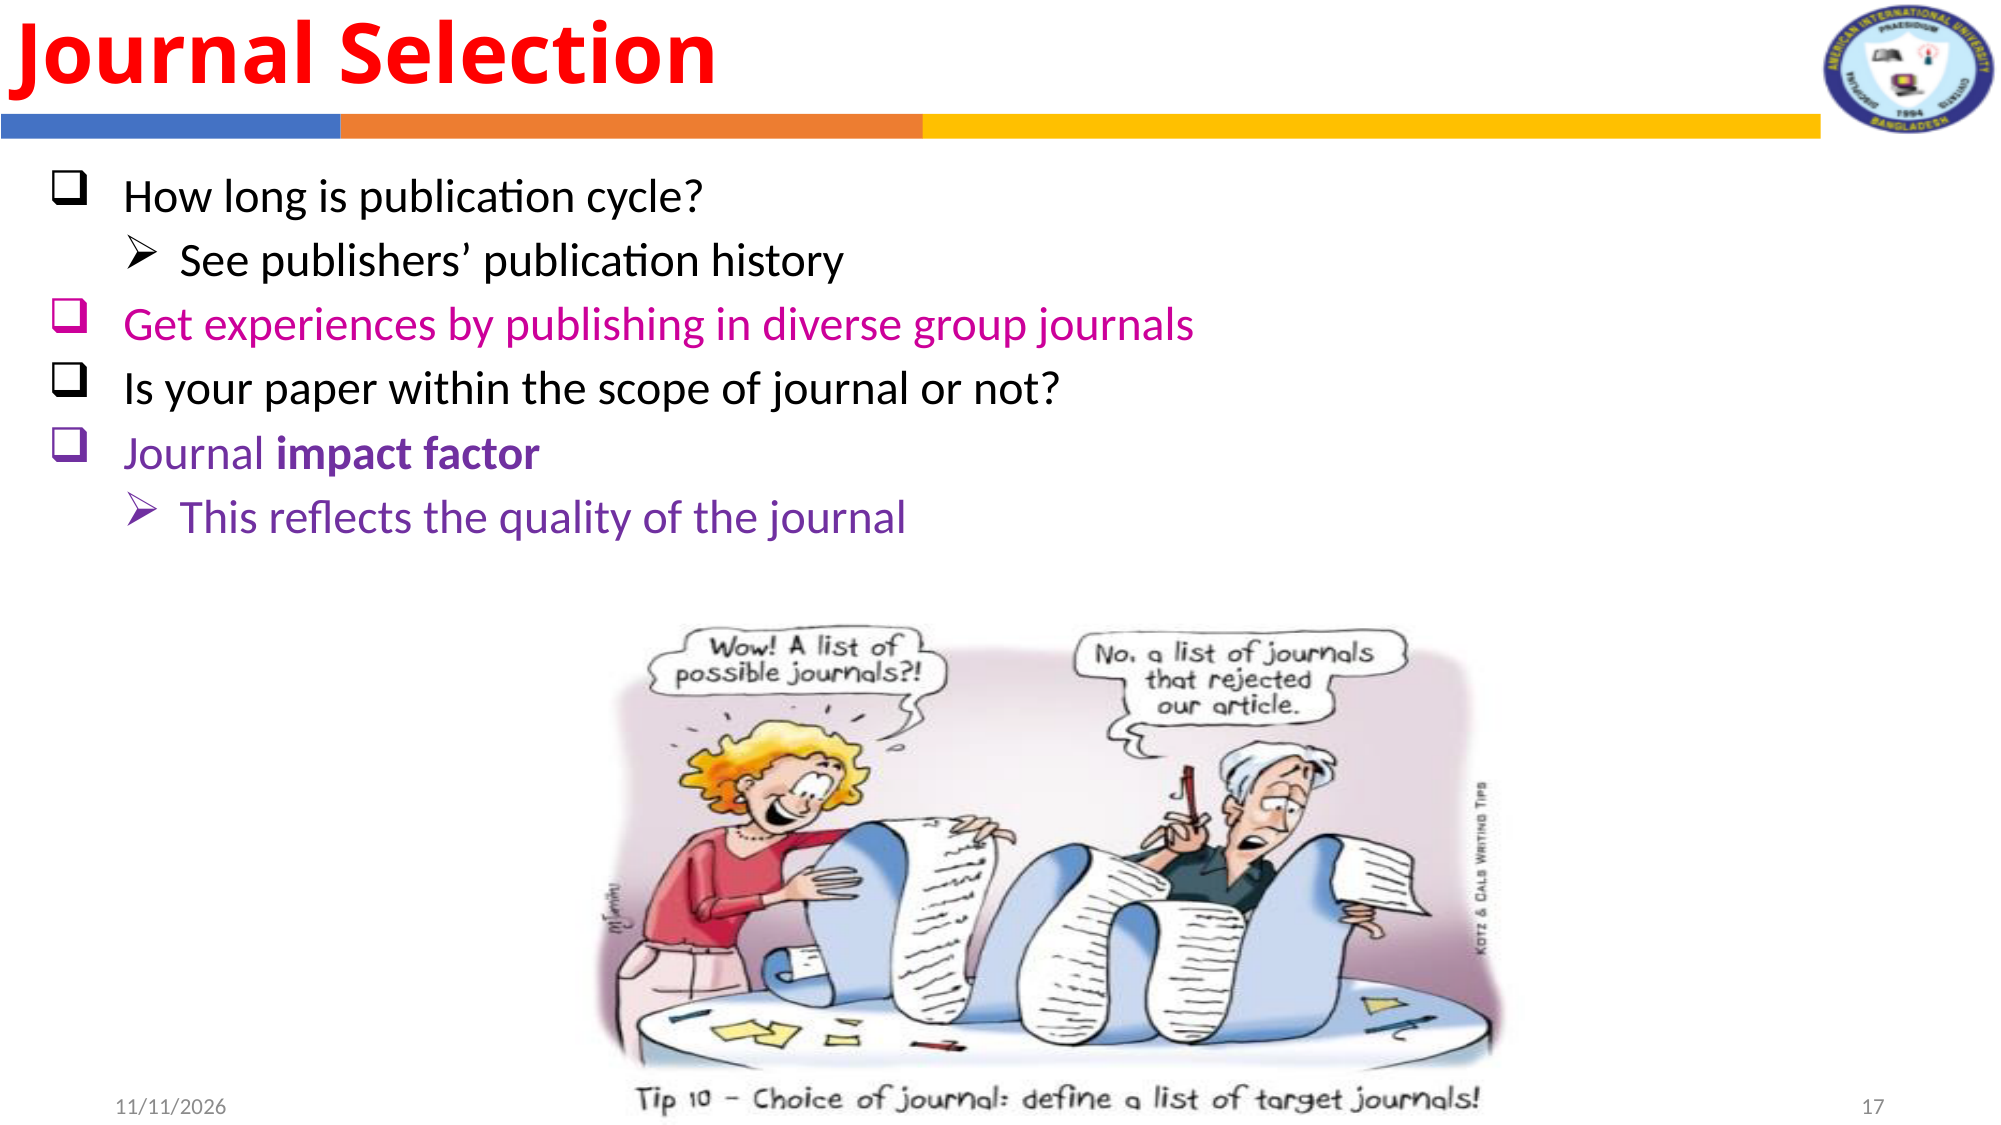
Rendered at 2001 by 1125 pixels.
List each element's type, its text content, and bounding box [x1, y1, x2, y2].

list How long is publication cycle? See publishers’ publication history Get experiences by publishing in diverse group journals Is your paper within the scope of journal or not? Journal impact factor This reflects the quality of the journal [33, 163, 1967, 1056]
slide_number 17 [1526, 1074, 1900, 1125]
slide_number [99, 1074, 567, 1125]
picture [574, 612, 1526, 1125]
picture [1820, 2, 1999, 137]
list Journal Selection [0, 0, 1821, 114]
